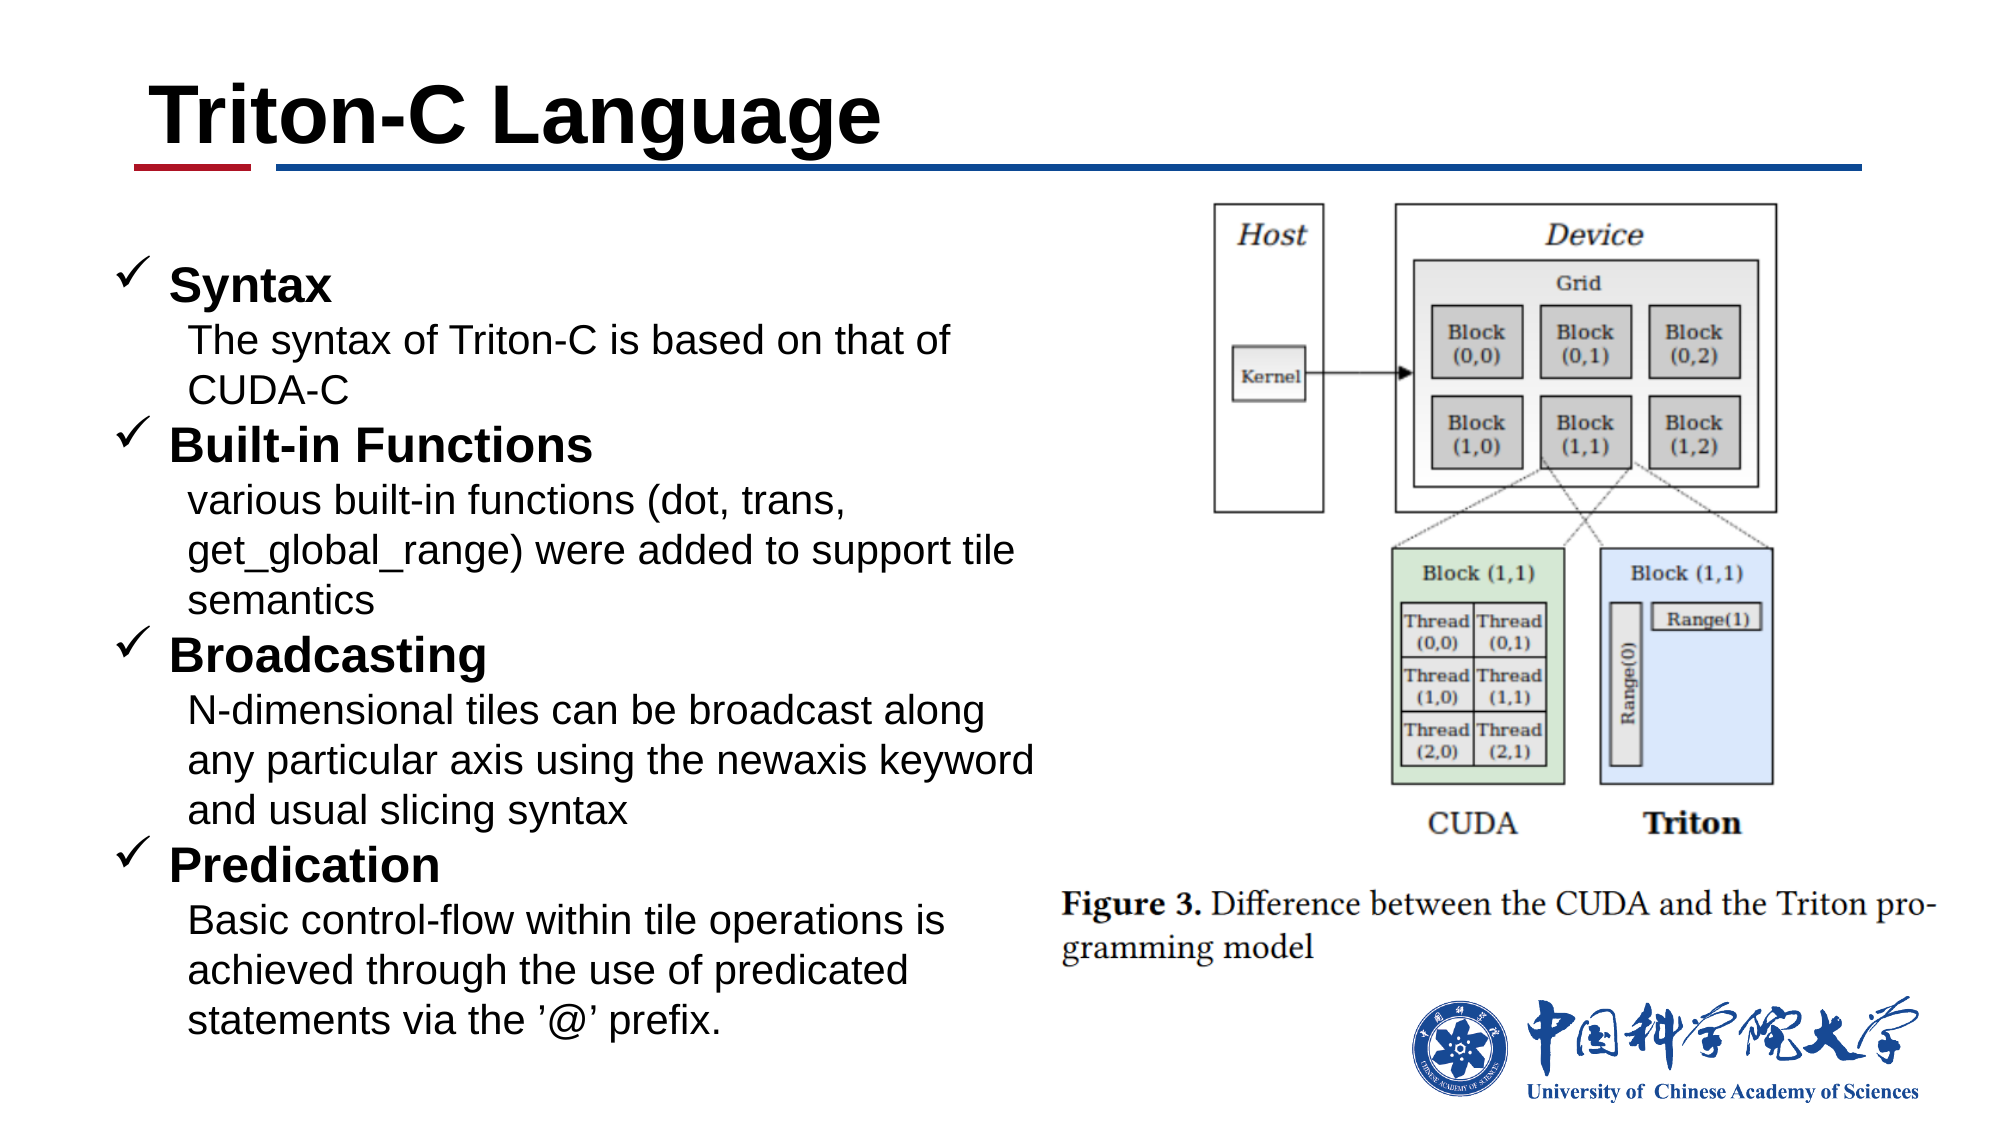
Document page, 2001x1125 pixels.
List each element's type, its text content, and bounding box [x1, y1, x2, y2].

text_box Syntax The syntax of Triton-C is based on that of CUDA-C Built-in Functions various built-in functions (dot, trans, get_global_range) were added to support tile semantics Broadcasting N-dimensional tiles can be broadcast along any particular axis using the newaxis keyword and usual slicing syntax Predication Basic control-flow within tile operations is achieved through the use of predicated statements via the ’@’ prefix. [97, 245, 1073, 1051]
picture [1038, 188, 1943, 988]
title Triton-C Language [133, 0, 1863, 168]
picture [1412, 996, 1919, 1103]
